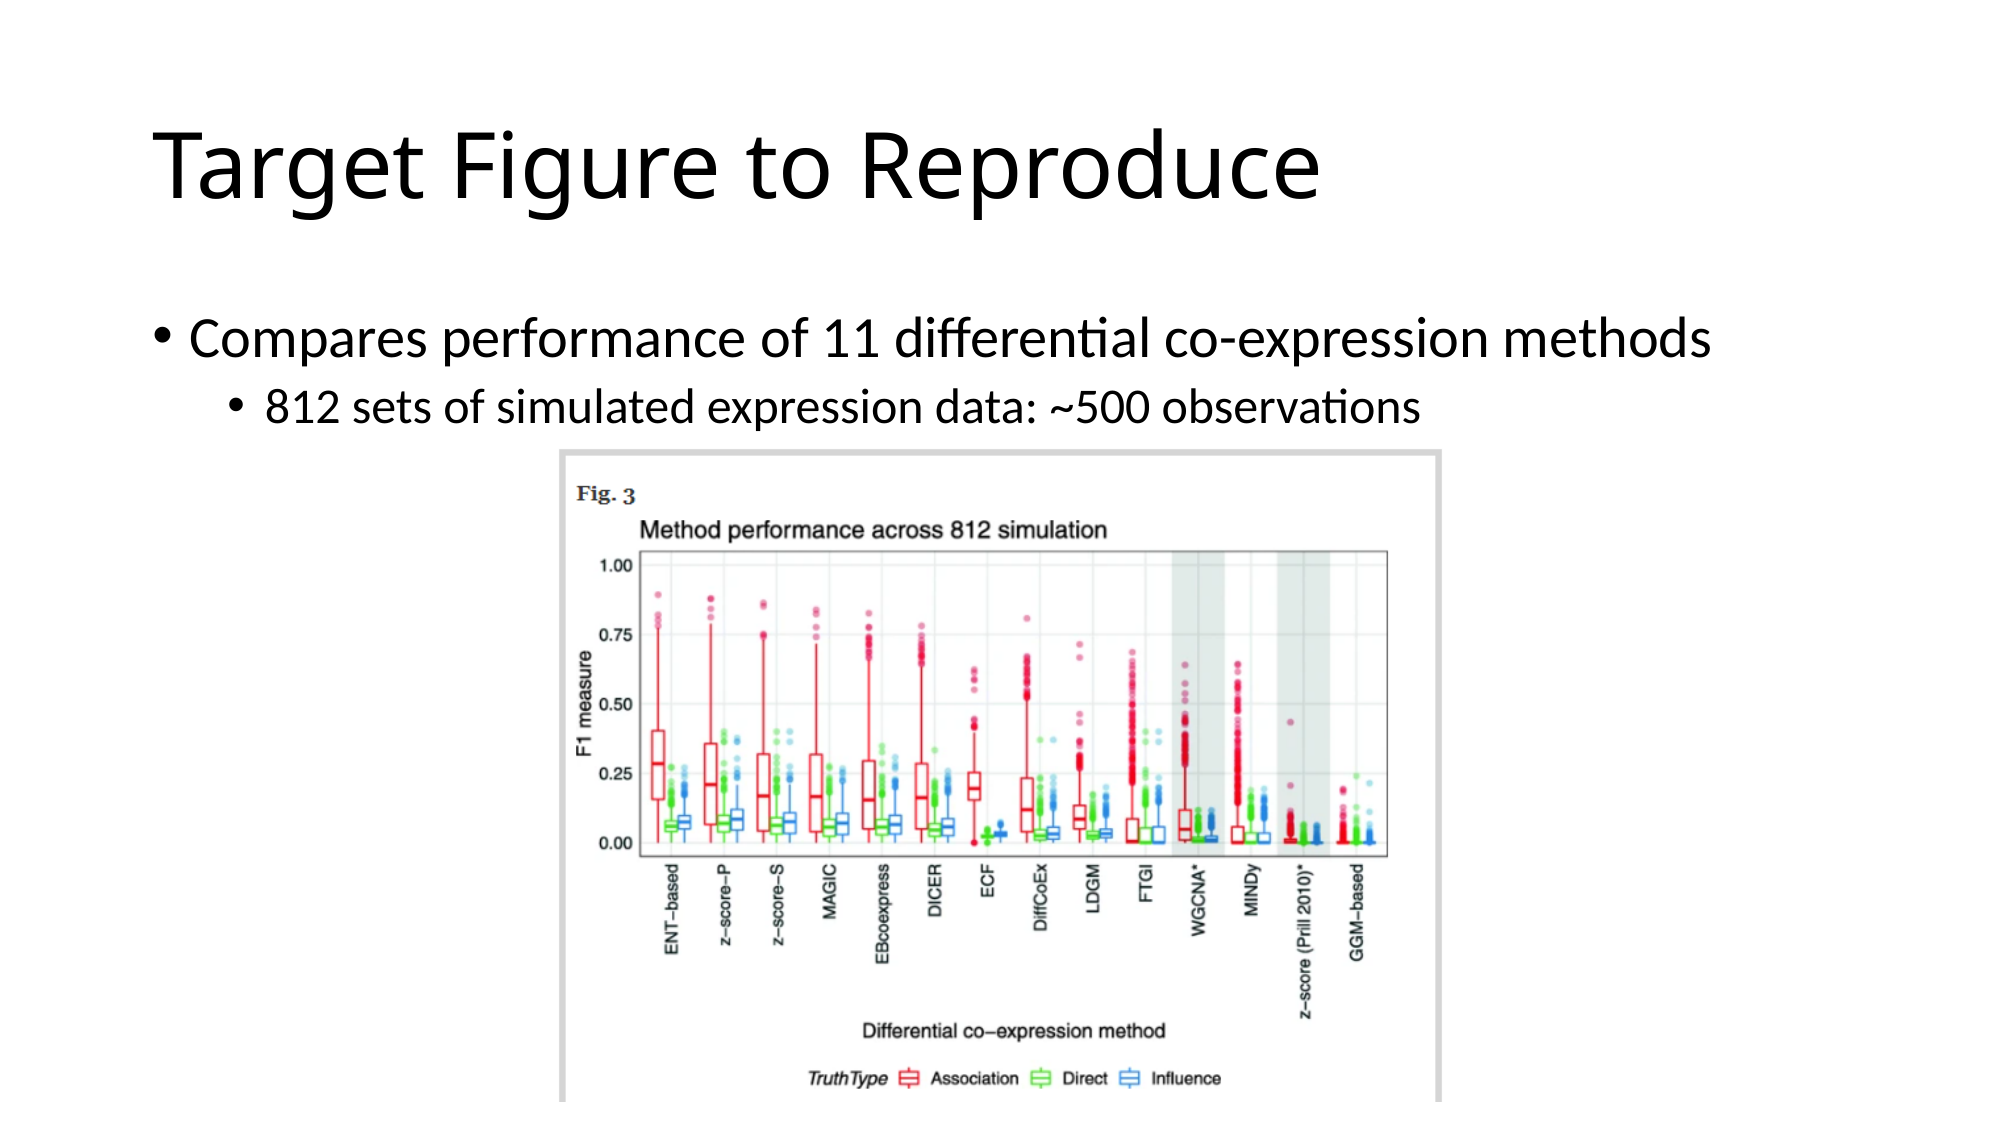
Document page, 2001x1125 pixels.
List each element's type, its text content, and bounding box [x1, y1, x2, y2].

title Target Figure to Reproduce [137, 59, 1863, 278]
picture [554, 444, 1446, 1102]
list Compares performance of 11 differential co-expression methods 812 sets of simulated expression data: ~500 observations [137, 299, 1863, 1014]
